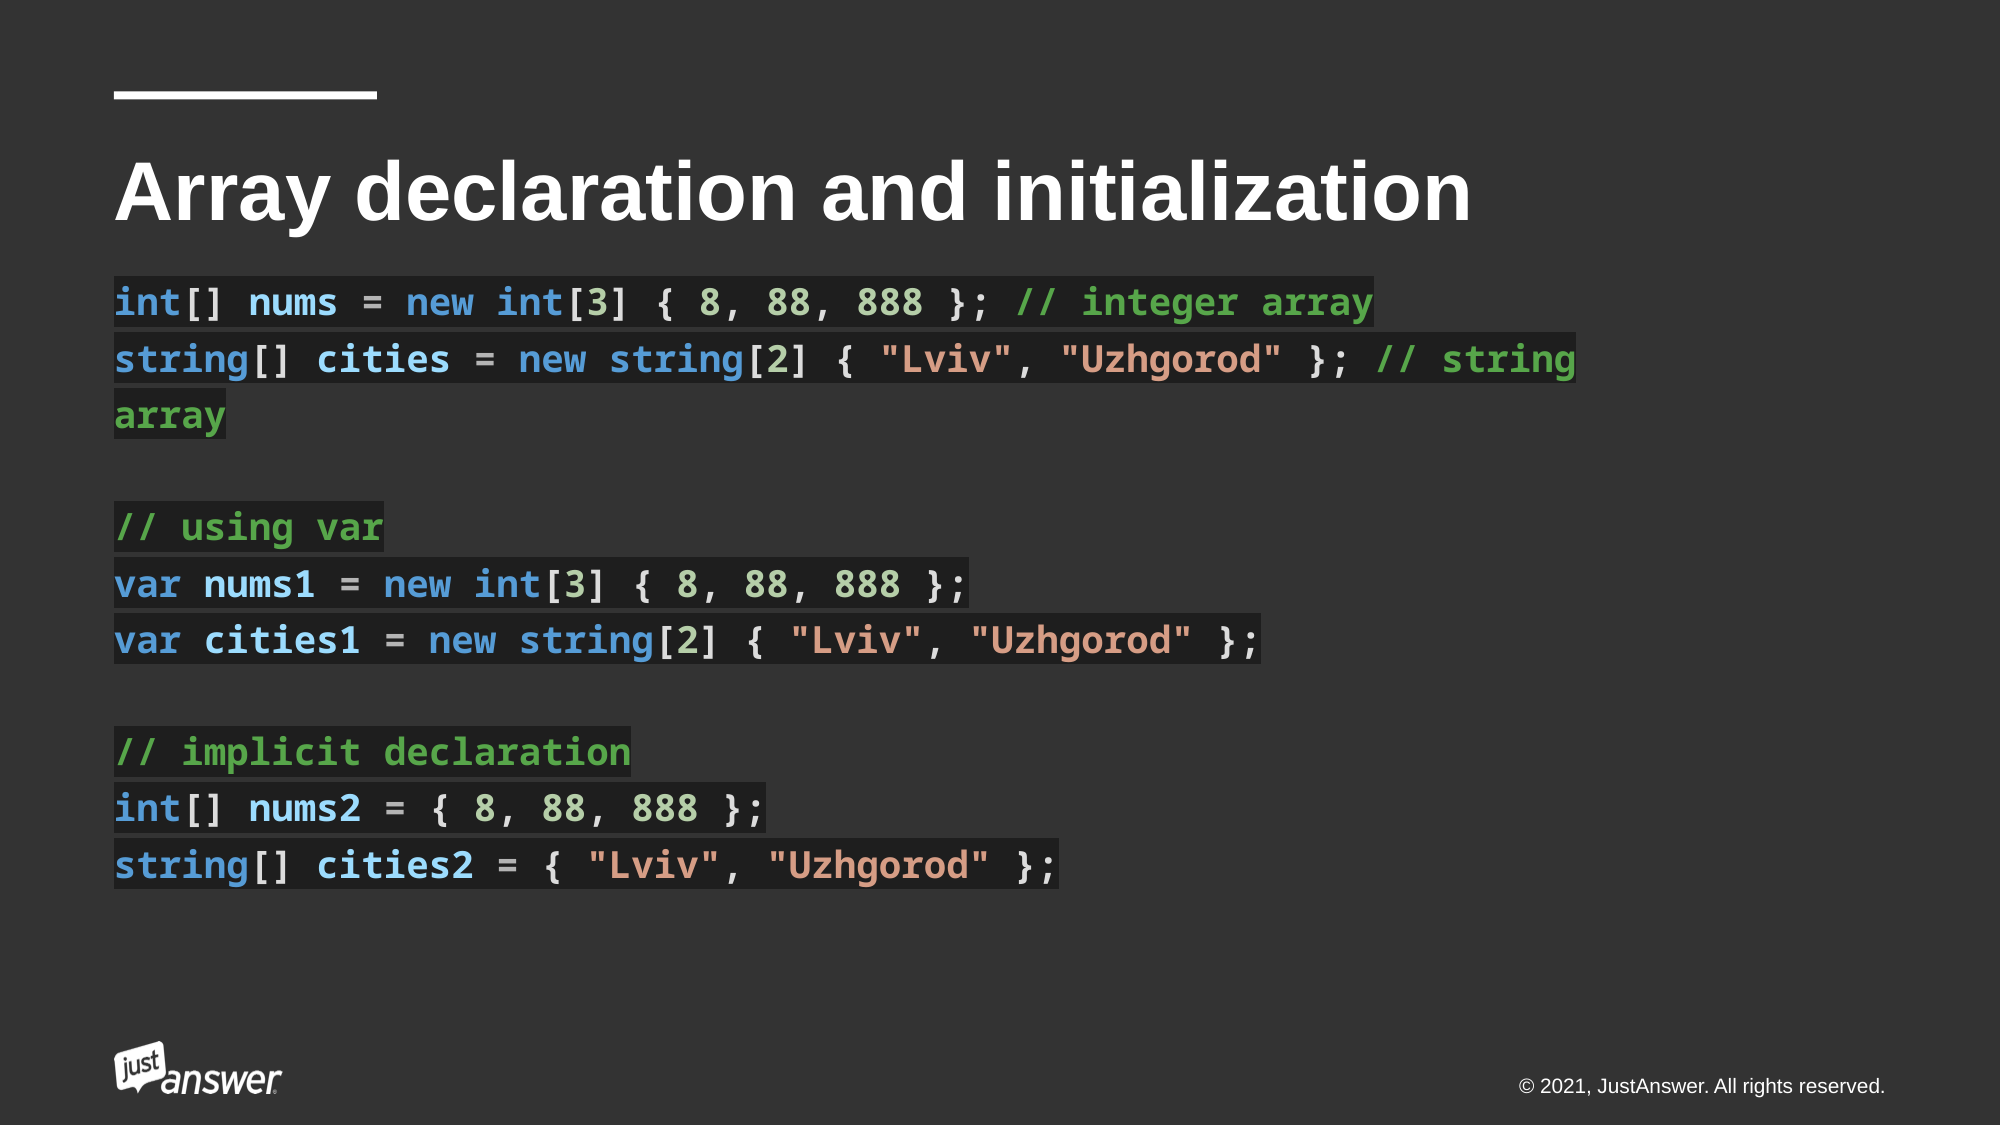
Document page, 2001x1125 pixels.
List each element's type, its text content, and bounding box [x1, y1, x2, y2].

picture [114, 1041, 283, 1094]
title Array declaration and initialization [114, 148, 1886, 268]
list int[] nums = new int[3] { 8, 88, 888 }; // integer array string[] cities = new string[2] { "Lviv", "Uzhgorod" }; // string array // using var var nums1 = new int[3] { 8, 88, 888 }; var cities1 = new string[2] { "Lviv", "Uzhgorod" }; // implicit declaration int[] nums2 = { 8, 88, 888 }; string[] cities2 = { "Lviv", "Uzhgorod" }; [114, 267, 1655, 976]
